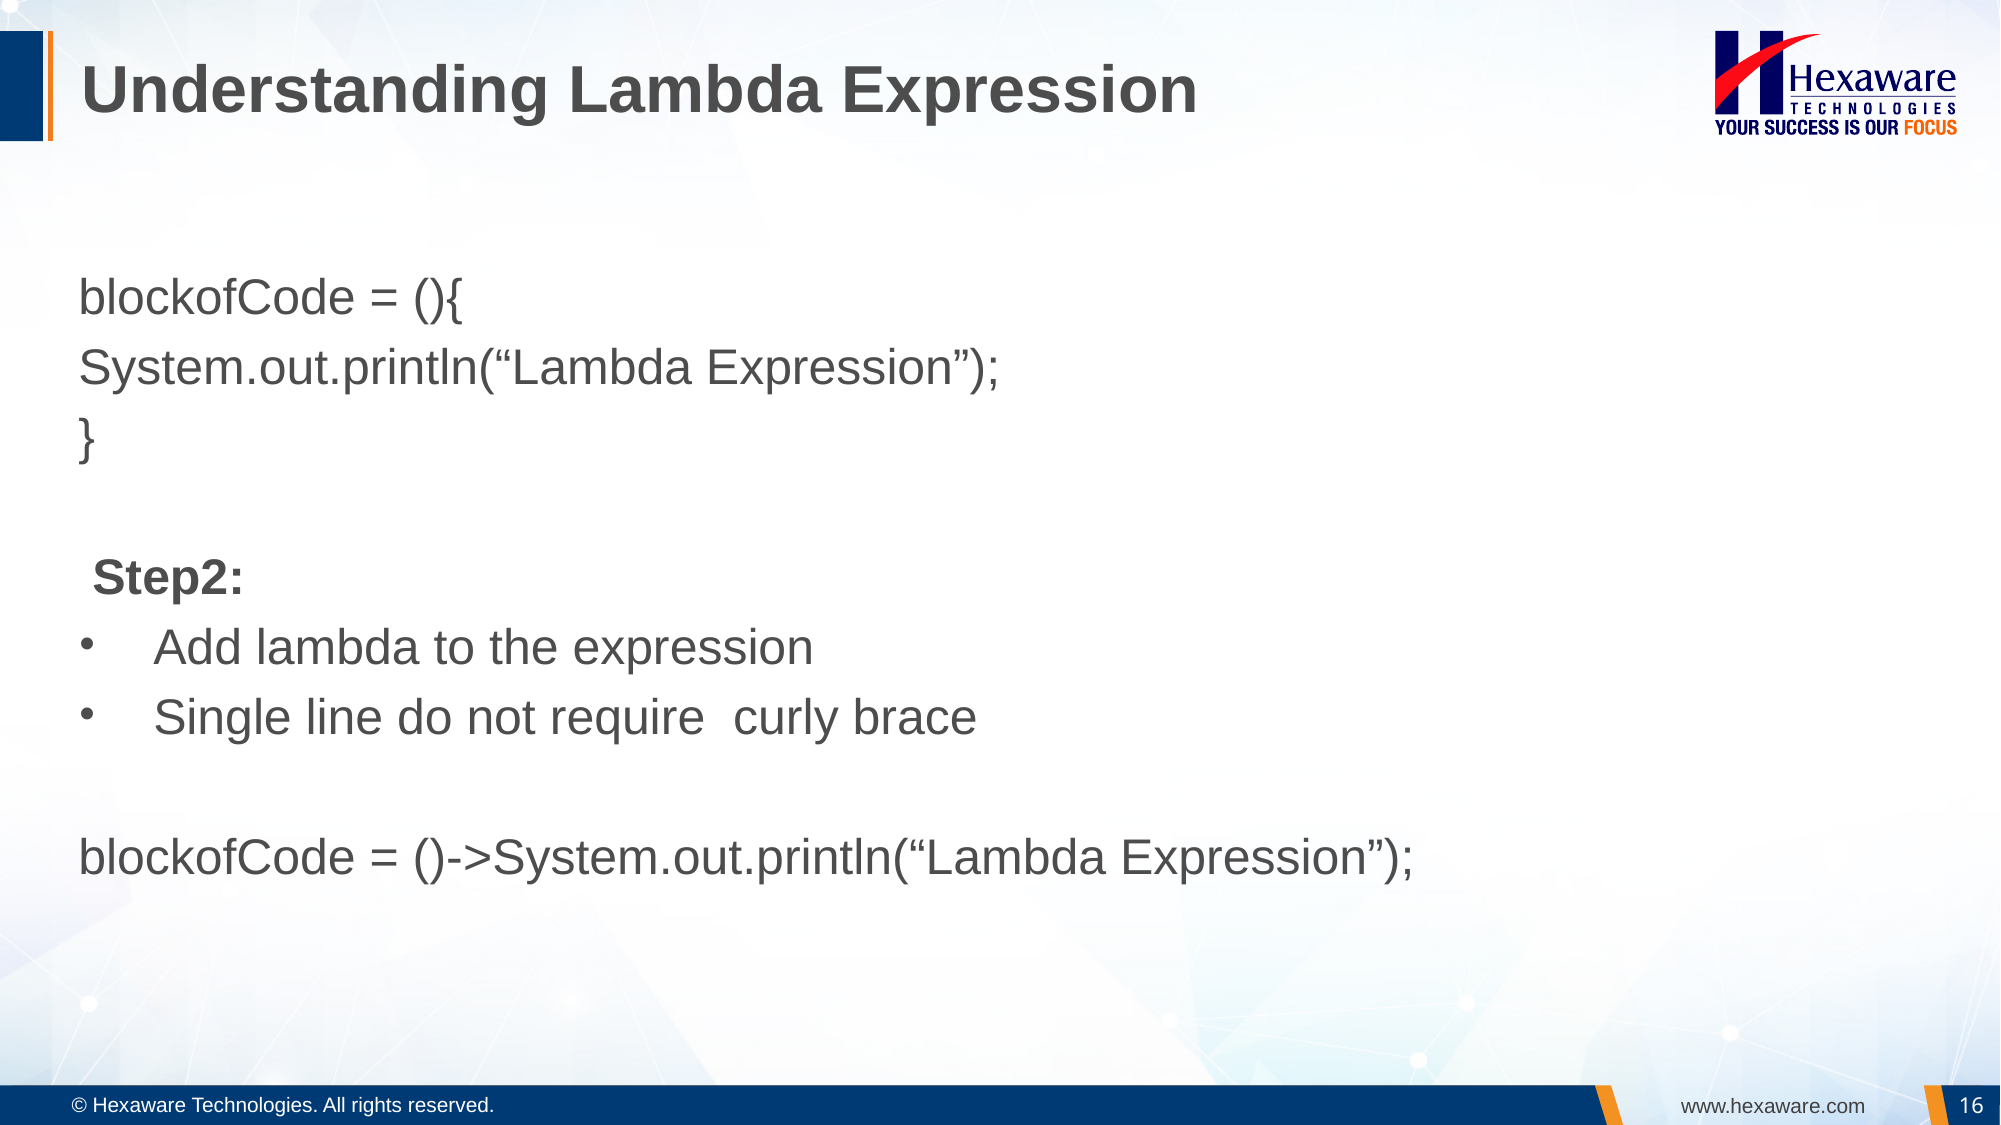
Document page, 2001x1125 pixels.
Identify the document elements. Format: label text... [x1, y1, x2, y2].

title Understanding Lambda Expression [70, 35, 1521, 136]
picture [0, 0, 2000, 1125]
list blockofCode = (){ System.out.println(“Lambda Expression”); } Step2: Add lambda to the expression Single line do not require curly brace blockofCode = ()->System.out.println(“Lambda Expression”); [67, 258, 1933, 1062]
